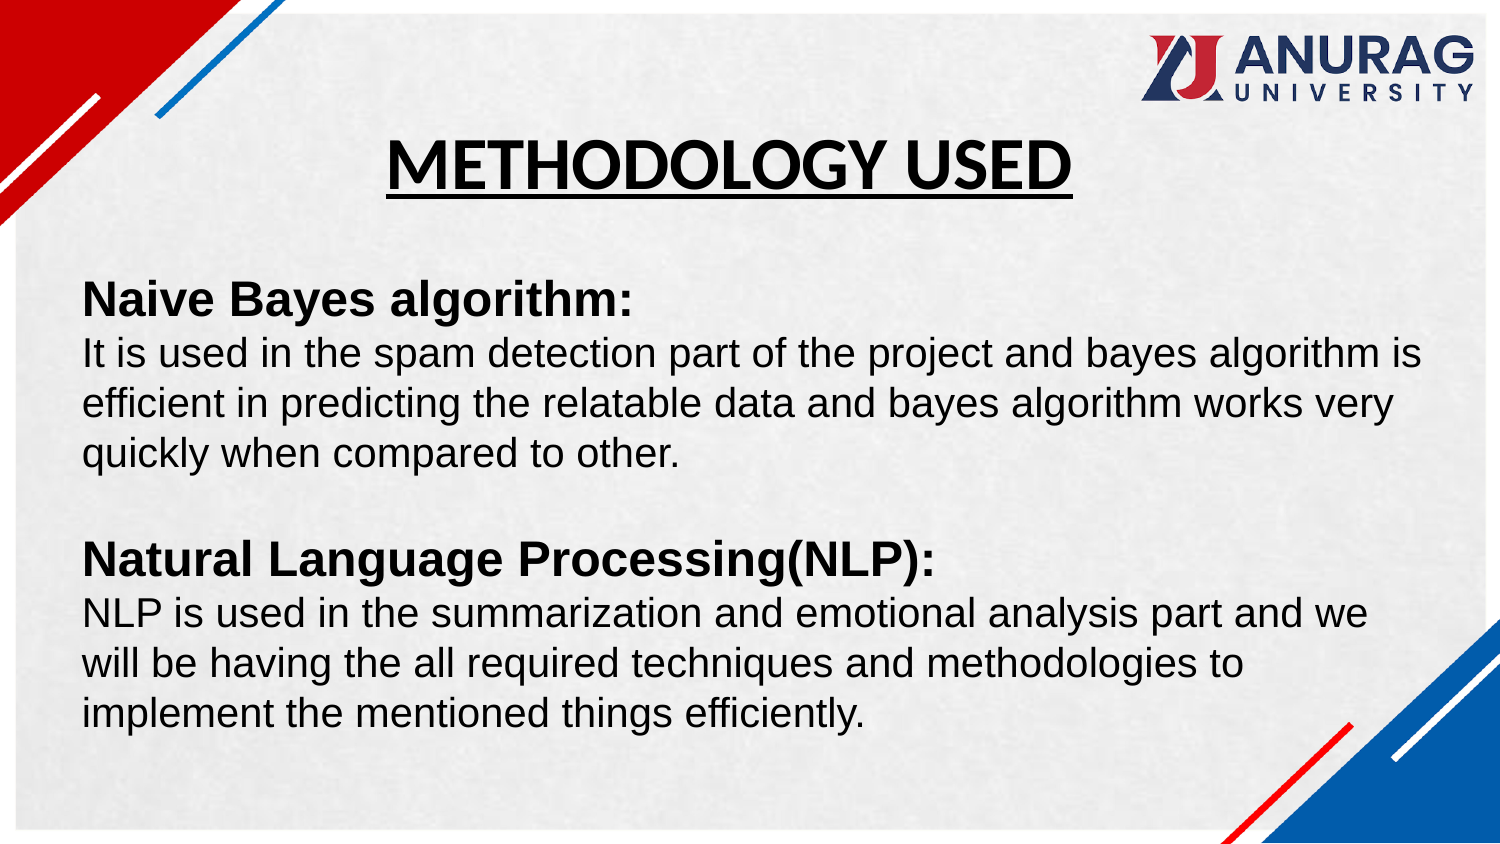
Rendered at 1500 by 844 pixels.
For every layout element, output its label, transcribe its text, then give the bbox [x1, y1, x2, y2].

text_box METHODOLOGY USED [329, 106, 1130, 212]
text_box Naive Bayes algorithm: It is used in the spam detection part of the project and bayes algorithm is efficient in predicting the relatable data and bayes algorithm works very quickly when compared to other. Natural Language Processing(NLP): NLP is used in the summarization and emotional analysis part and we will be having the all required techniques and methodologies to implement the mentioned things efficiently. [67, 258, 1452, 744]
picture [0, 0, 1500, 844]
